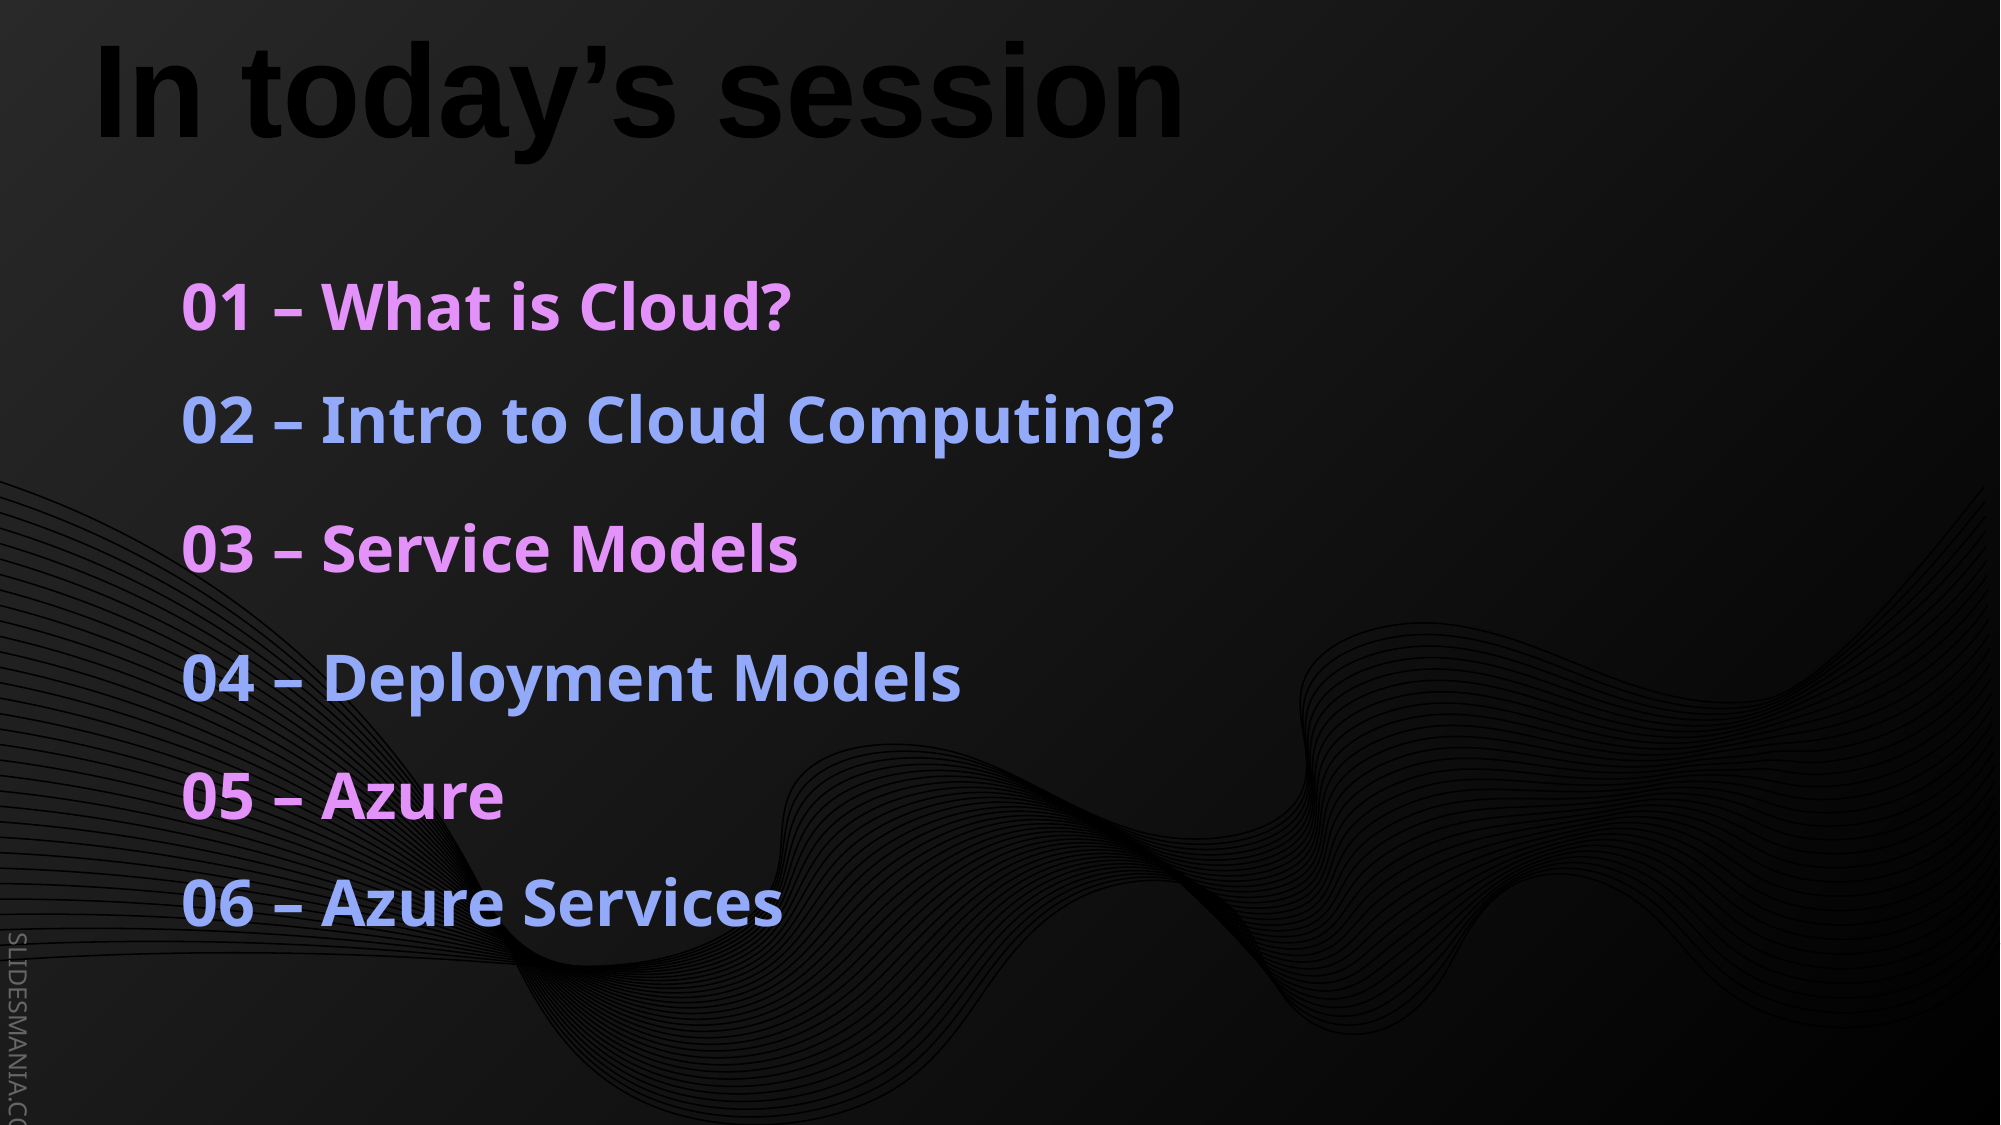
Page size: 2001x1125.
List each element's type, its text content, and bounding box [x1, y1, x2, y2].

title 02 – Intro to Cloud Computing? [161, 359, 1198, 469]
text_box 06 – Azure Services [161, 842, 848, 952]
title 01 – What is Cloud? [161, 245, 941, 355]
title 05 – Azure [161, 734, 884, 844]
title 03 – Service Models [161, 488, 967, 597]
title 04 – Deployment Models [161, 616, 1052, 726]
